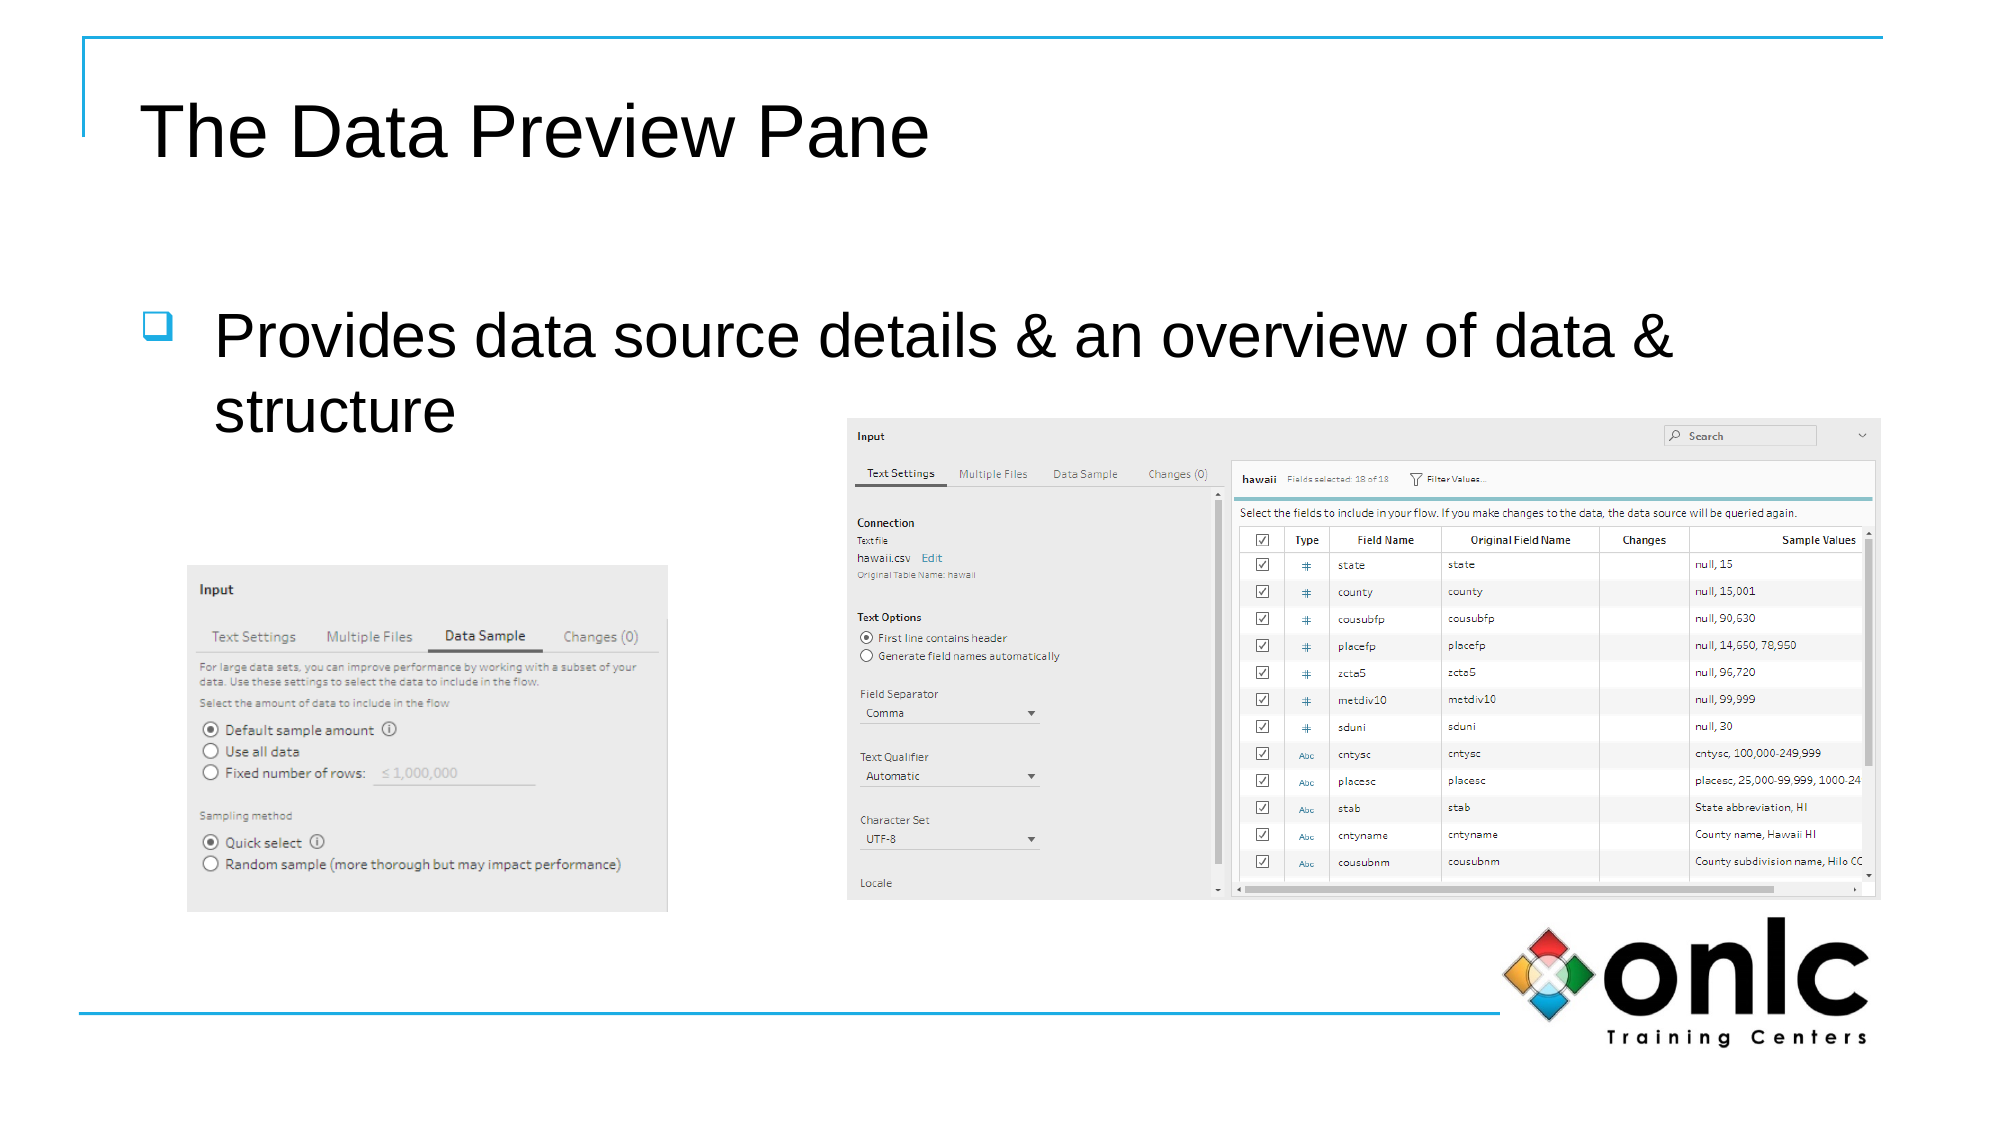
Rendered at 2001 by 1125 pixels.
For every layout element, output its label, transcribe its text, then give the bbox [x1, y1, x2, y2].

list Provides data source details & an overview of data & structure [125, 287, 1875, 900]
picture [187, 565, 668, 912]
picture [1500, 912, 1875, 1059]
title The Data Preview Pane [125, 75, 1875, 262]
picture [846, 418, 1881, 901]
